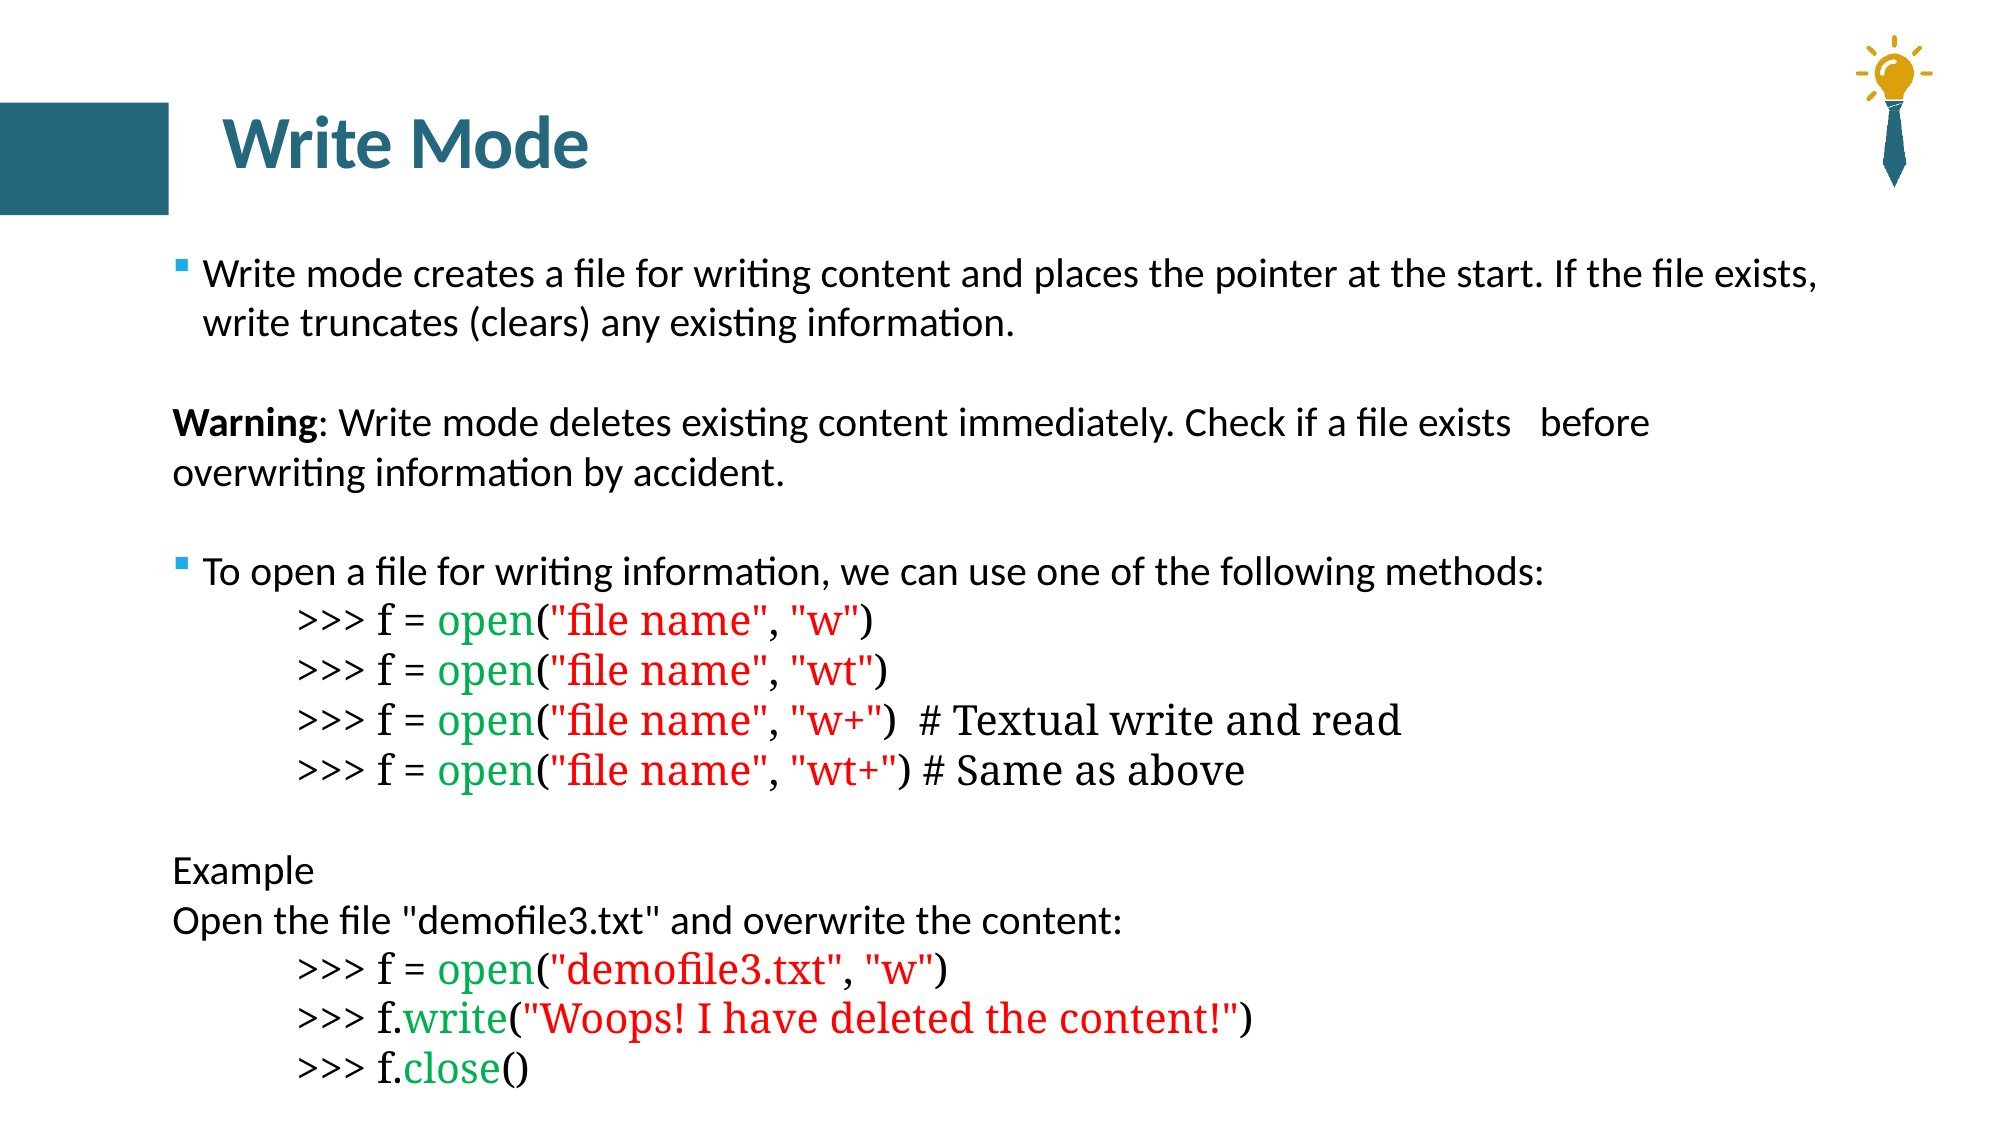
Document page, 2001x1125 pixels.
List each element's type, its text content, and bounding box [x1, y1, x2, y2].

list Write mode creates a file for writing content and places the pointer at the start. If the file exists, write truncates (clears) any existing information. Warning: Write mode deletes existing content immediately. Check if a file exists before overwriting information by accident. To open a file for writing information, we can use one of the following methods: >>> f = open("file name", "w") >>> f = open("file name", "wt") >>> f = open("file name", "w+") # Textual write and read >>> f = open("file name", "wt+") # Same as above Example Open the file "demofile3.txt" and overwrite the content: >>> f = open("demofile3.txt", "w") >>> f.write("Woops! I have deleted the content!") >>> f.close() [157, 238, 1843, 1100]
picture [1816, 13, 1972, 209]
title Write Mode [207, 96, 1749, 214]
